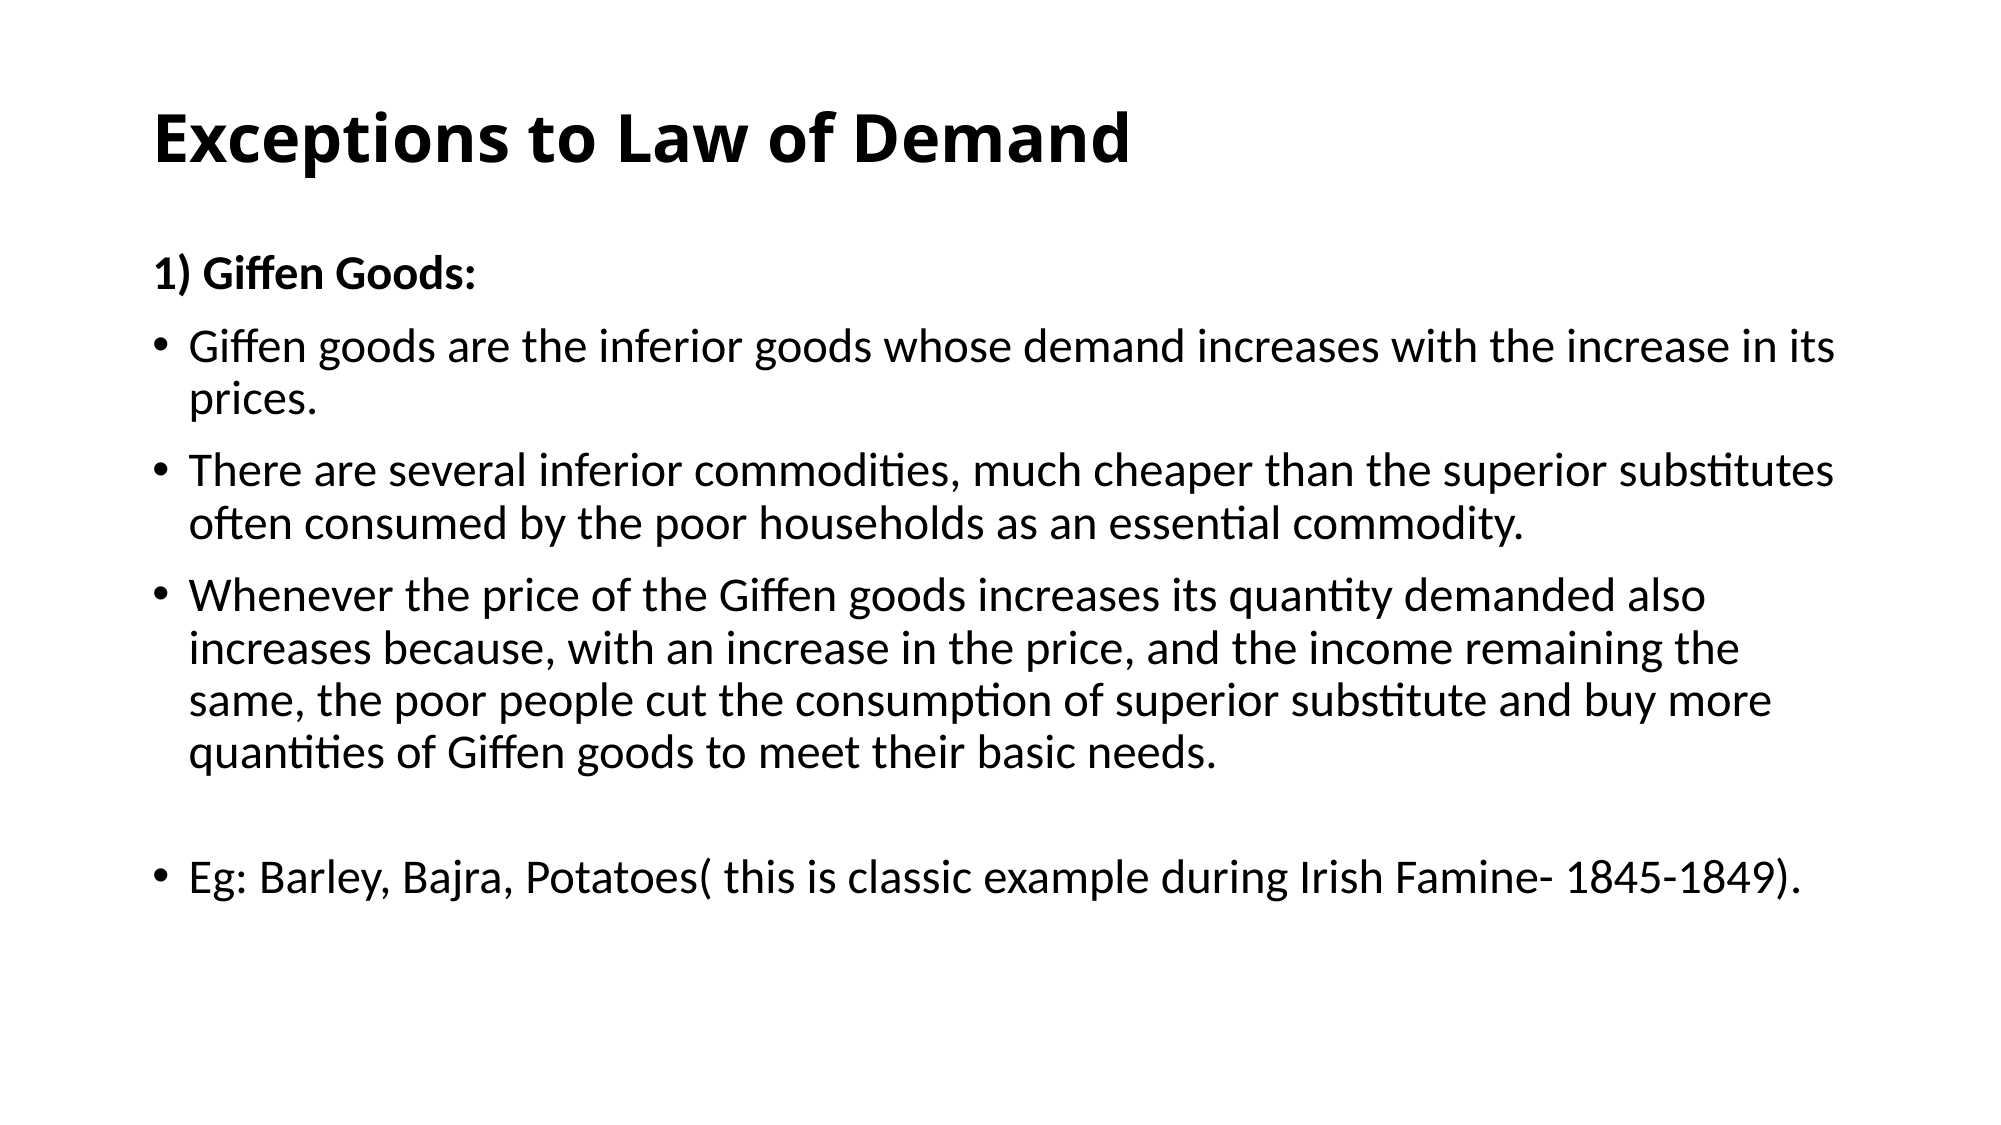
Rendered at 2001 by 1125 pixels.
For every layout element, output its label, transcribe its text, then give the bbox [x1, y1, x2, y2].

title Exceptions to Law of Demand [137, 91, 1863, 190]
list 1) Giffen Goods: Giffen goods are the inferior goods whose demand increases with the increase in its prices. There are several inferior commodities, much cheaper than the superior substitutes often consumed by the poor households as an essential commodity. Whenever the price of the Giffen goods increases its quantity demanded also increases because, with an increase in the price, and the income remaining the same, the poor people cut the consumption of superior substitute and buy more quantities of Giffen goods to meet their basic needs. Eg: Barley, Bajra, Potatoes( this is classic example during Irish Famine- 1845-1849). [137, 240, 1863, 954]
